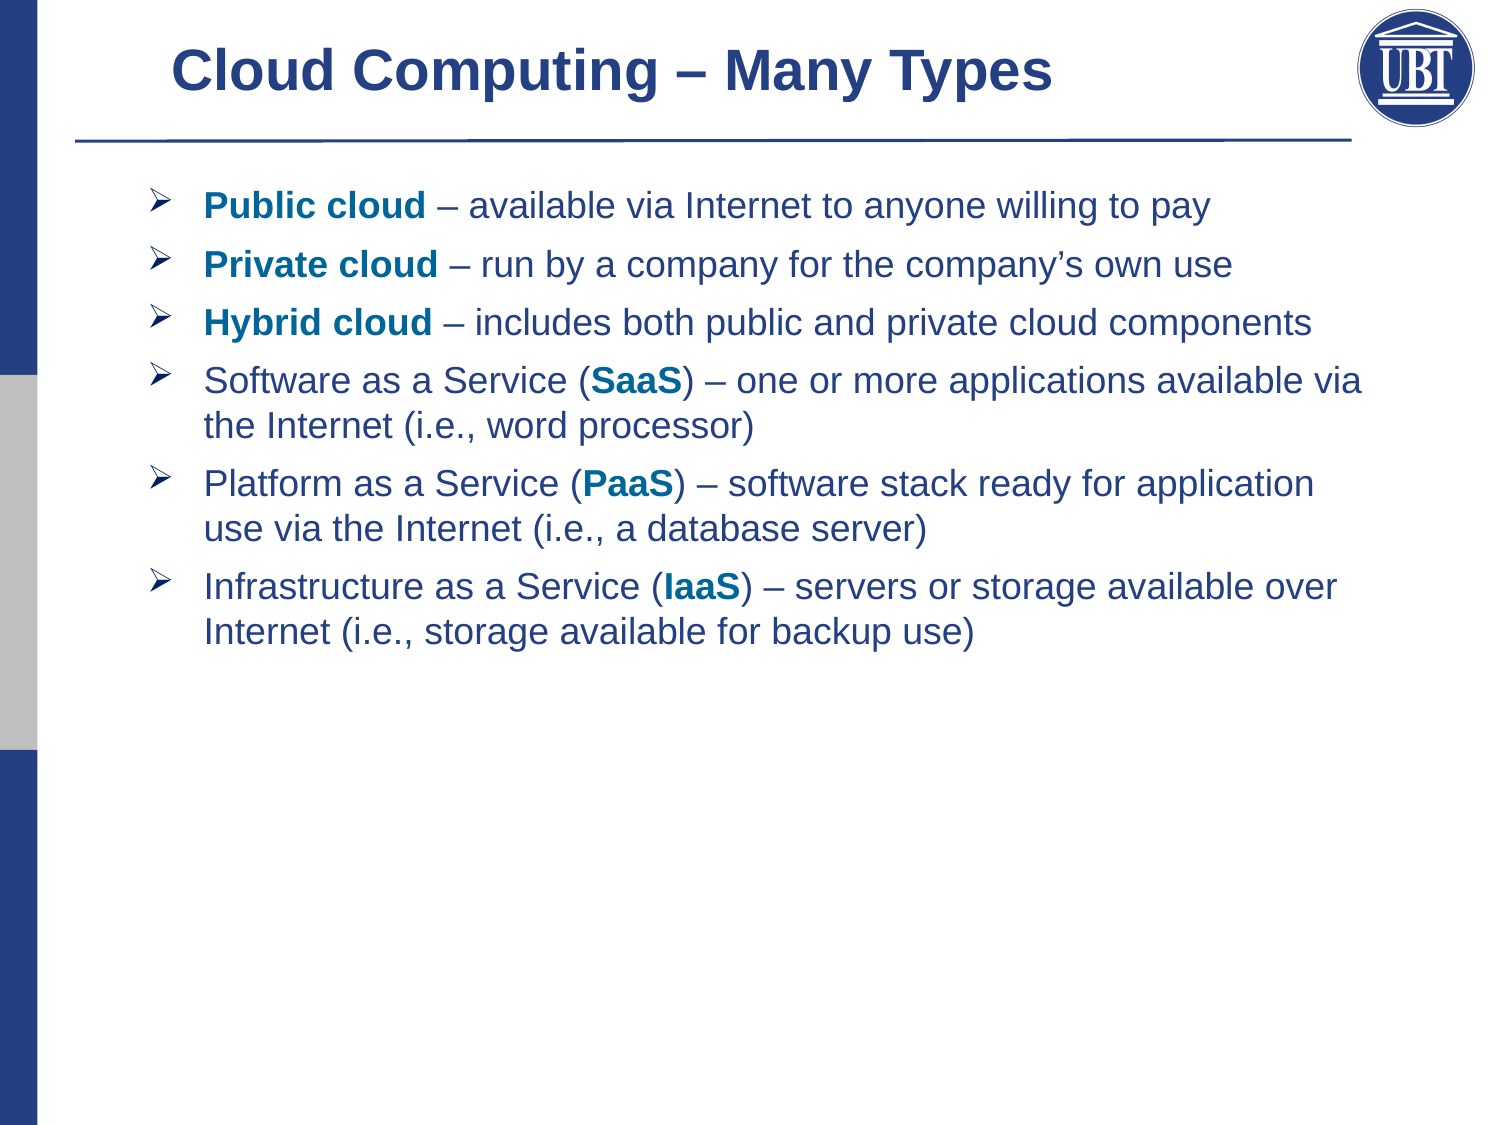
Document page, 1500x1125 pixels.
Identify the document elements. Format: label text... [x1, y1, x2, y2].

title Cloud Computing – Many Types [156, 3, 1490, 110]
picture [1351, 110, 1481, 136]
list Public cloud – available via Internet to anyone willing to pay Private cloud – run by a company for the company’s own use Hybrid cloud – includes both public and private cloud components Software as a Service (SaaS) – one or more applications available via the Internet (i.e., word processor) Platform as a Service (PaaS) – software stack ready for application use via the Internet (i.e., a database server) Infrastructure as a Service (IaaS) – servers or storage available over Internet (i.e., storage available for backup use) [132, 173, 1398, 1012]
